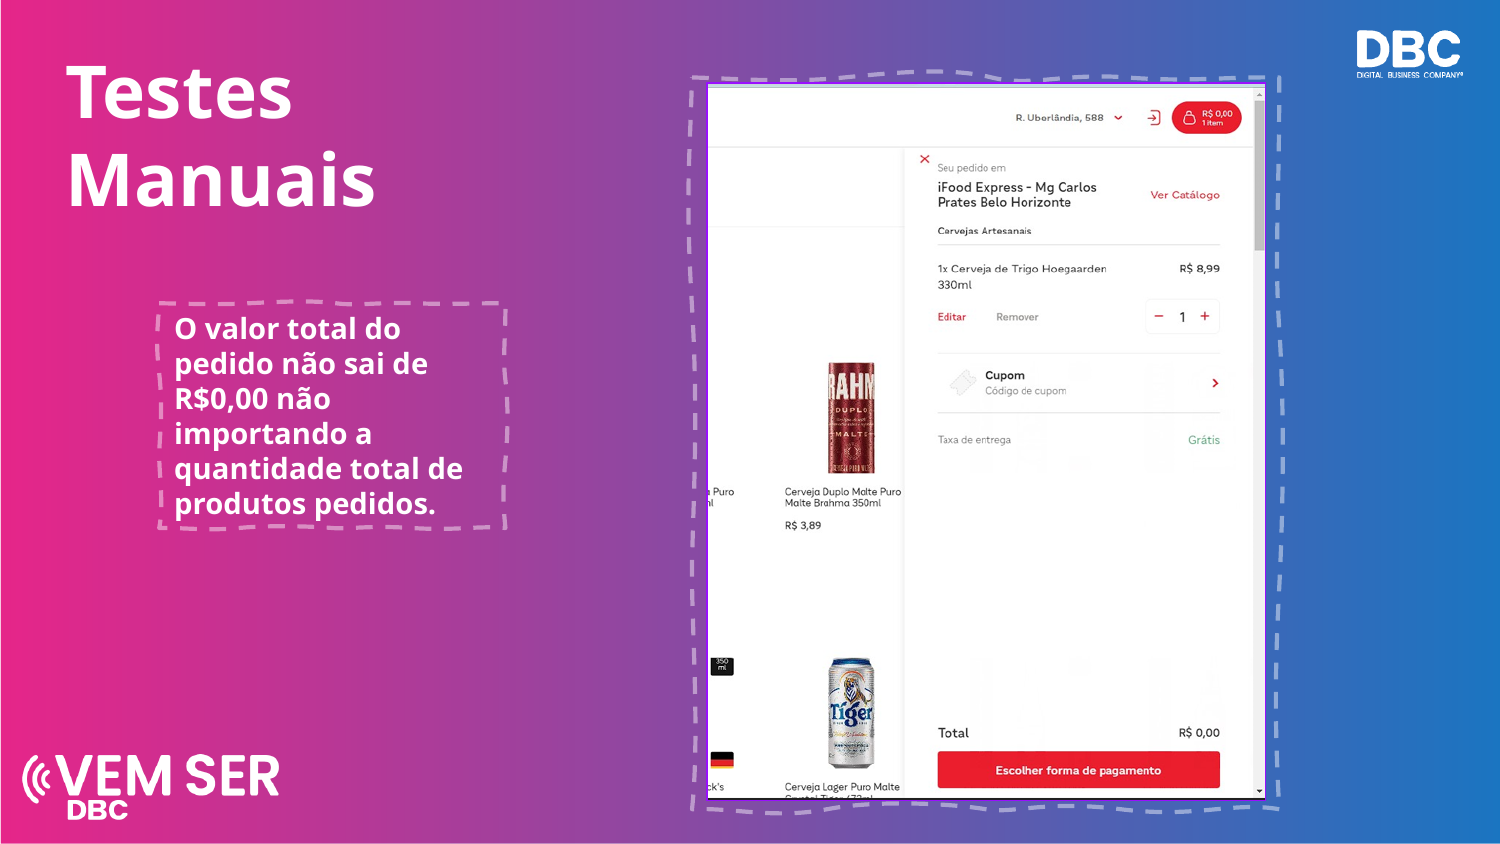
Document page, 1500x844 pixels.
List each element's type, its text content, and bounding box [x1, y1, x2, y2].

picture [0, 0, 1500, 844]
text_box O valor total do pedido não sai de R$0,00 não importando a quantidade total de produtos pedidos. [157, 301, 508, 530]
text_box [688, 77, 829, 814]
text_box [1118, 809, 1219, 813]
text_box [805, 71, 1006, 80]
text_box Testes Manuais [50, 30, 526, 324]
text_box [1041, 76, 1283, 810]
